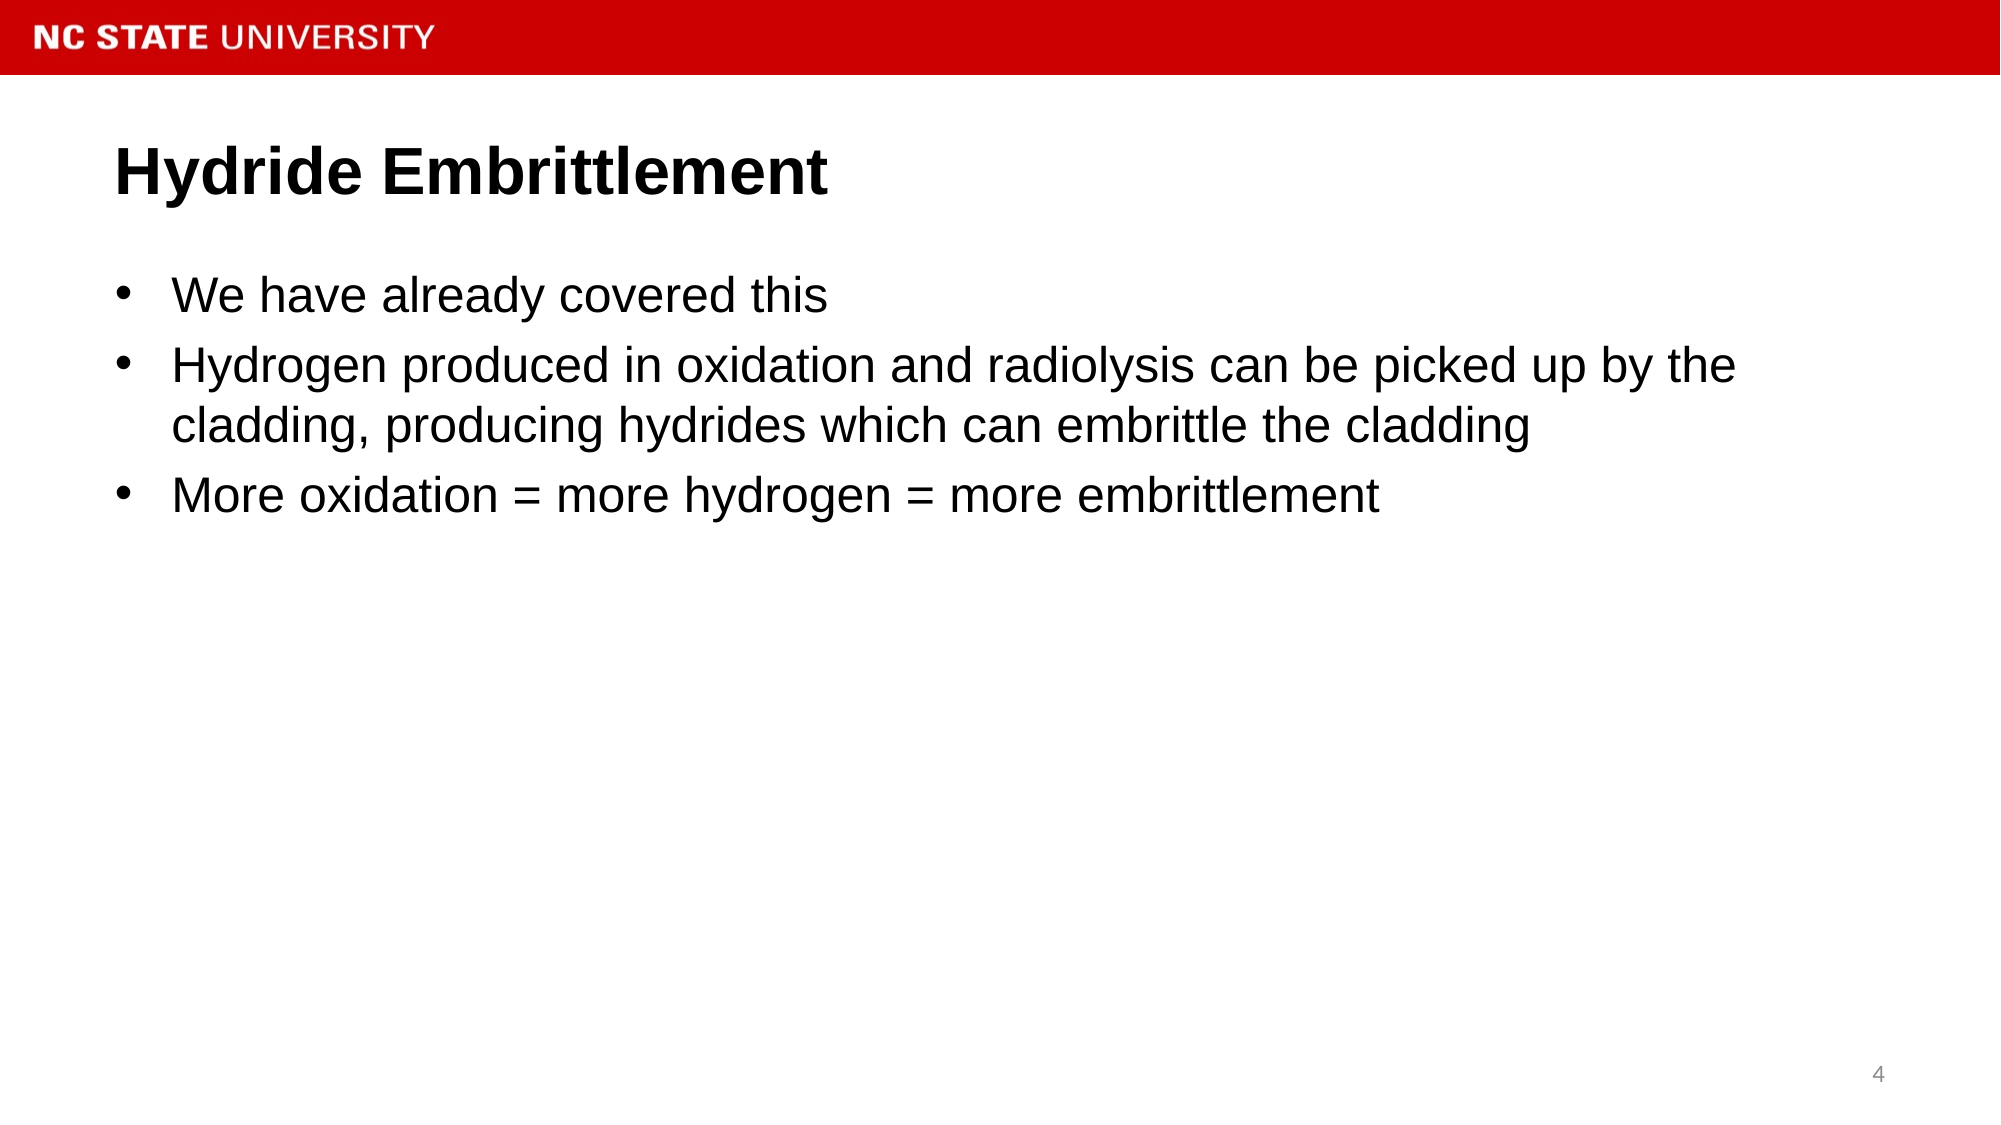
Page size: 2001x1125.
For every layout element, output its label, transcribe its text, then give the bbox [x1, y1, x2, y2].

title Hydride Embrittlement [99, 79, 1900, 255]
picture [0, 0, 2000, 75]
slide_number 4 [1433, 1042, 1900, 1103]
list We have already covered this Hydrogen produced in oxidation and radiolysis can be picked up by the cladding, producing hydrides which can embrittle the cladding More oxidation = more hydrogen = more embrittlement [99, 255, 1900, 1005]
